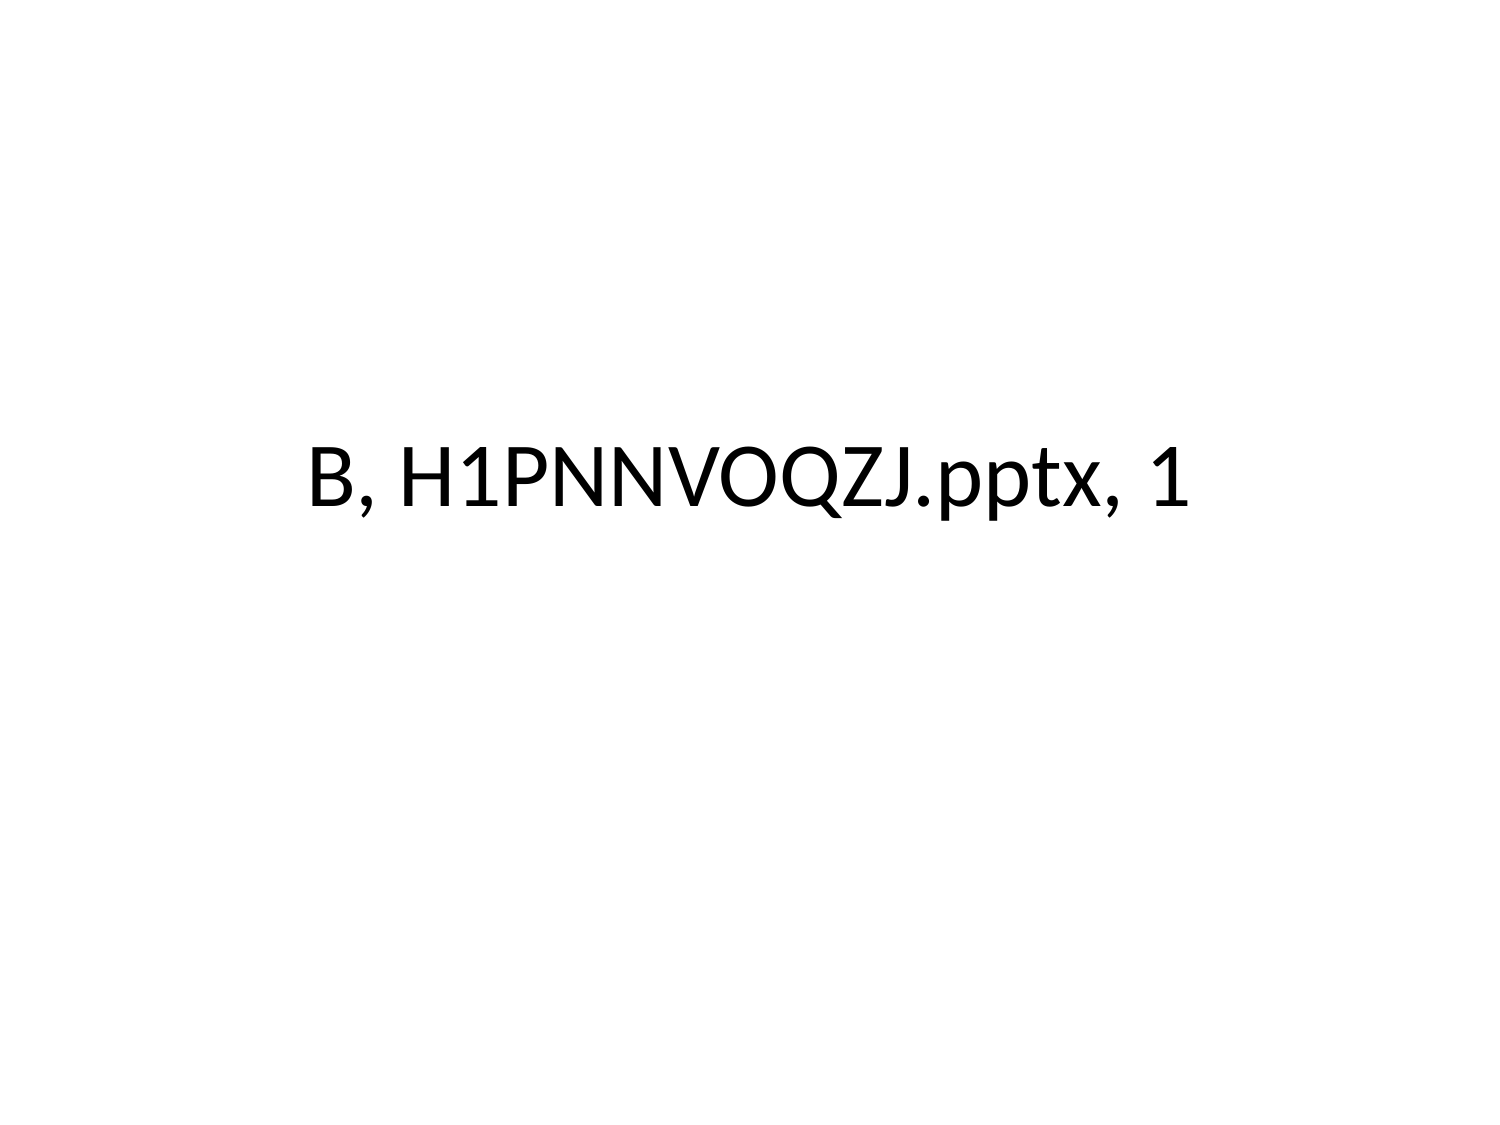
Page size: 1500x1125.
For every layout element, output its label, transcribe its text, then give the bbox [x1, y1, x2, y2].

title B, H1PNNVOQZJ.pptx, 1 [112, 349, 1388, 591]
